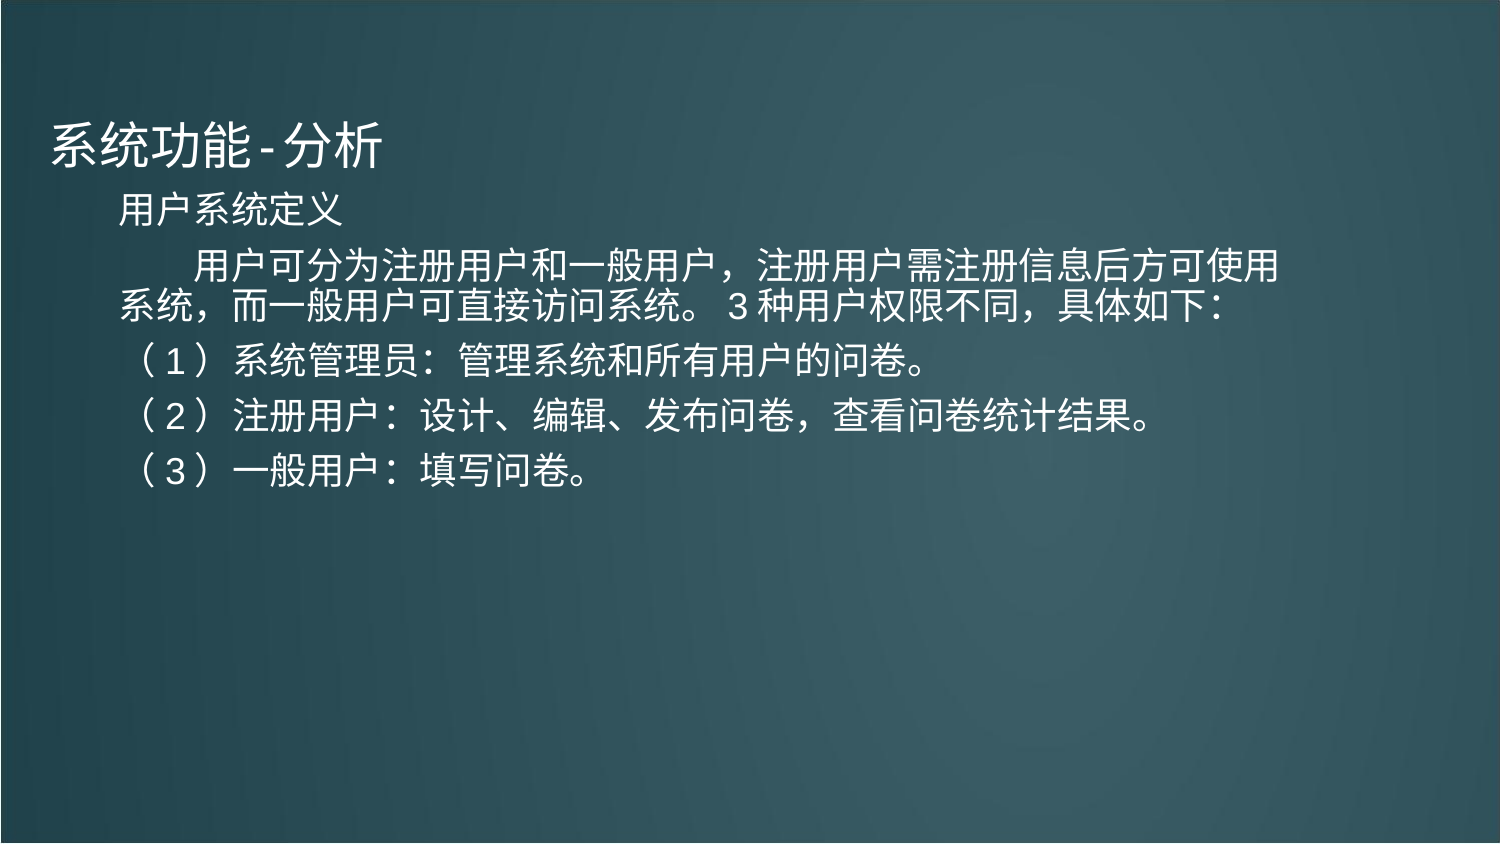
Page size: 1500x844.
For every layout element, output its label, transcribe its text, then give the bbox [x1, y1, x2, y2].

picture [0, 0, 1500, 844]
title 系统功能-分析 [33, 112, 1107, 245]
subtitle 用户系统定义 用户可分为注册用户和一般用户，注册用户需注册信息后方可使用系统，而一般用户可直接访问系统。3种用户权限不同，具体如下： （1）系统管理员：管理系统和所有用户的问卷。 （2）注册用户：设计、编辑、发布问卷，查看问卷统计结果。 （3）一般用户：填写问卷。 [103, 184, 1313, 647]
